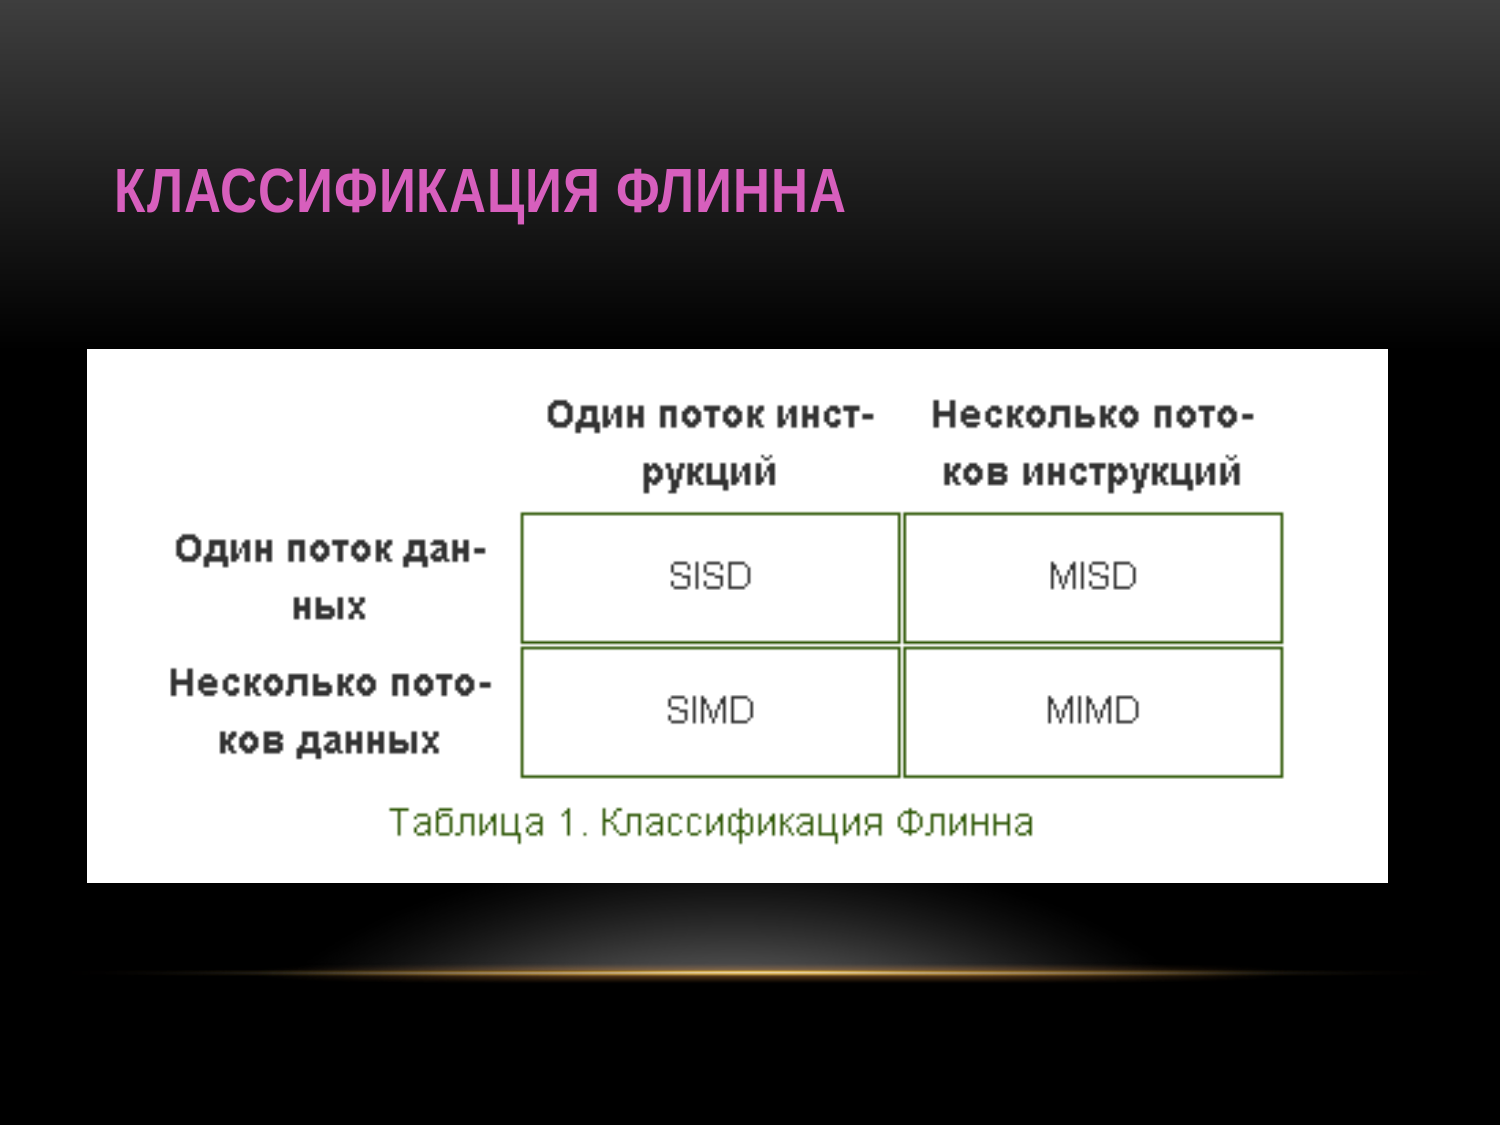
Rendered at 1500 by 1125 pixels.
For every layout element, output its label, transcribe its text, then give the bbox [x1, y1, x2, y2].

picture [0, 0, 1500, 1125]
title Классификация Флинна [99, 45, 1400, 233]
